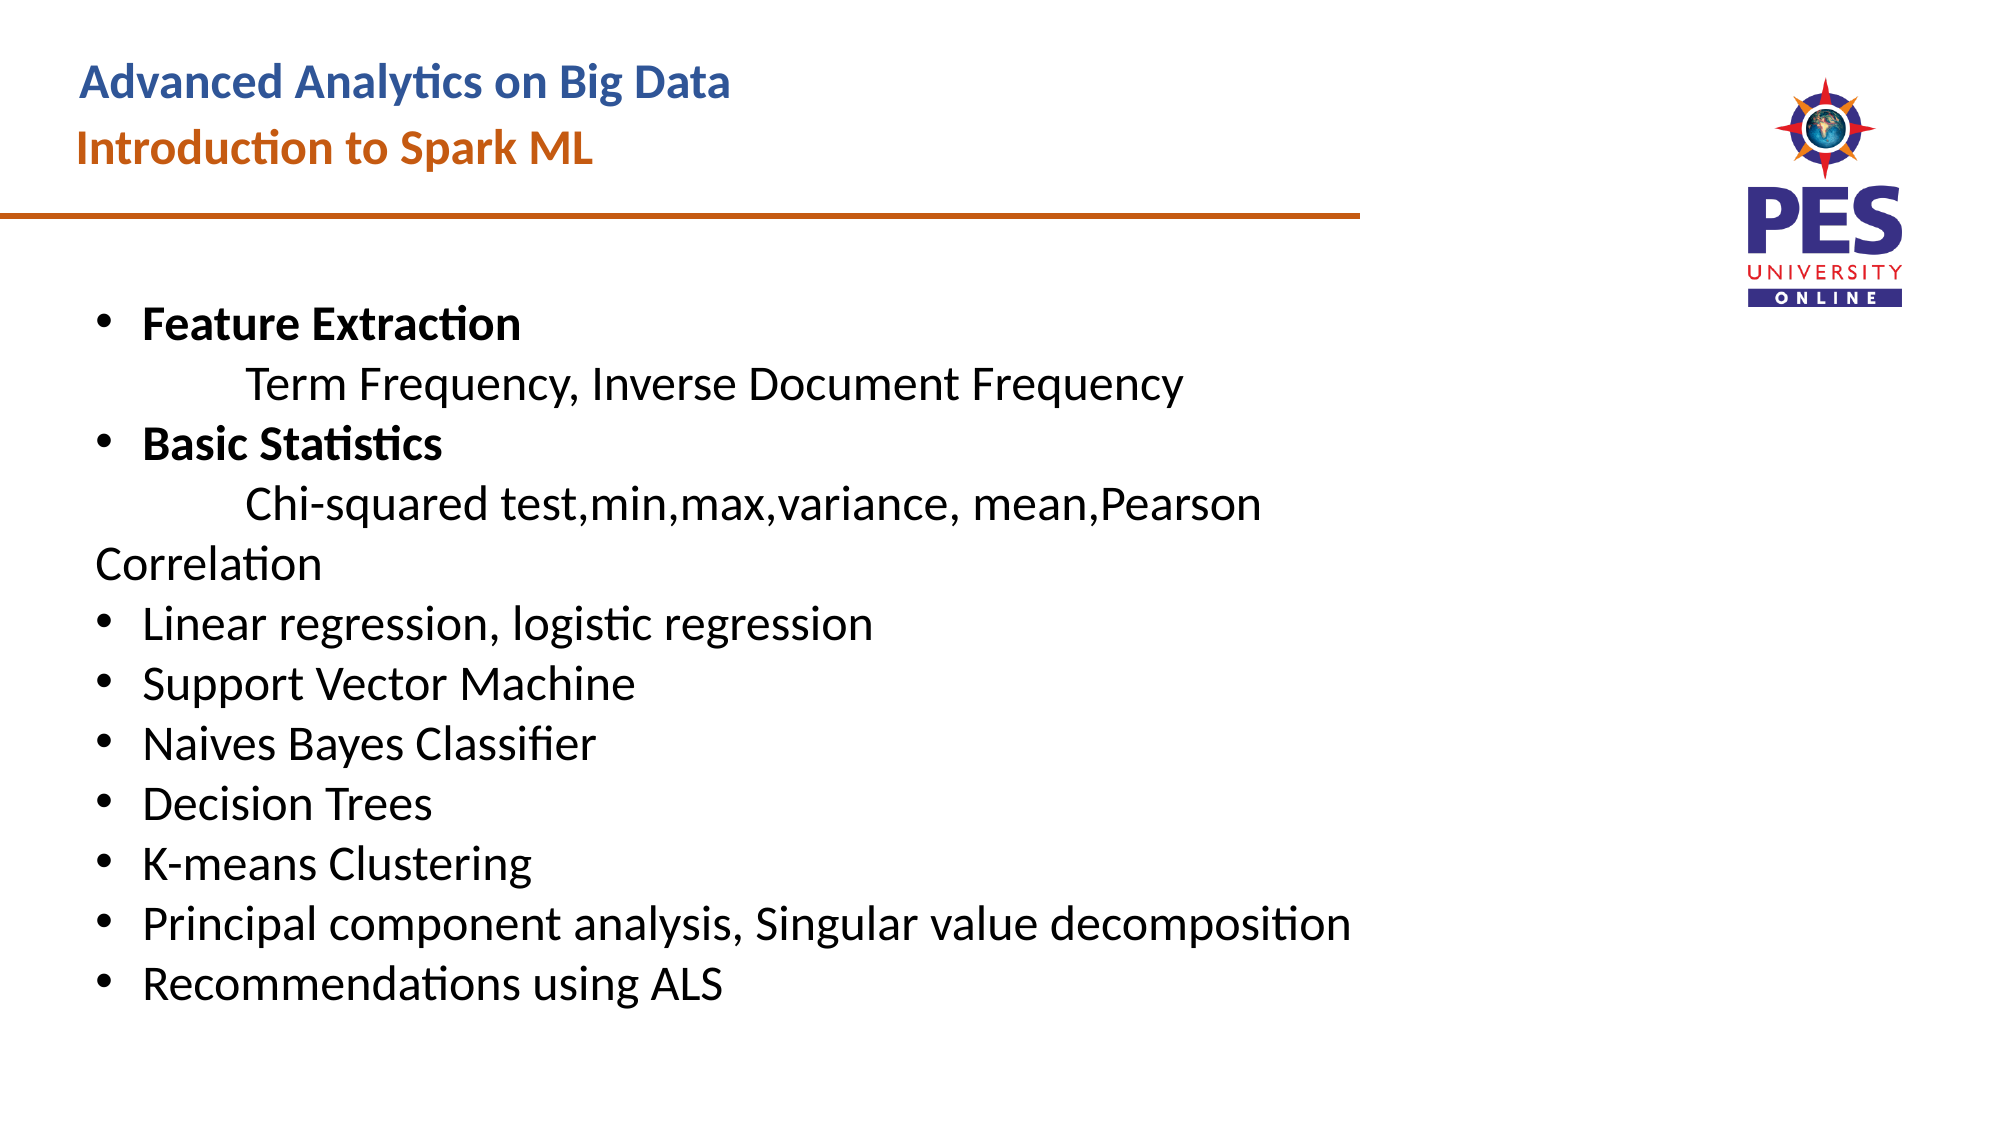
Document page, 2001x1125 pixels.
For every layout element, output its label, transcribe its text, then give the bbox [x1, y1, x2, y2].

text_box Advanced Analytics on Big Data [64, 41, 1295, 117]
text_box Introduction to Spark ML [60, 106, 1374, 242]
text_box Feature Extraction Term Frequency, Inverse Document Frequency Basic Statistics Chi-squared test,min,max,variance, mean,Pearson Correlation Linear regression, logistic regression Support Vector Machine Naives Bayes Classifier Decision Trees K-means Clustering Principal component analysis, Singular value decomposition Recommendations using ALS [80, 282, 1509, 1063]
picture [1748, 76, 1902, 307]
